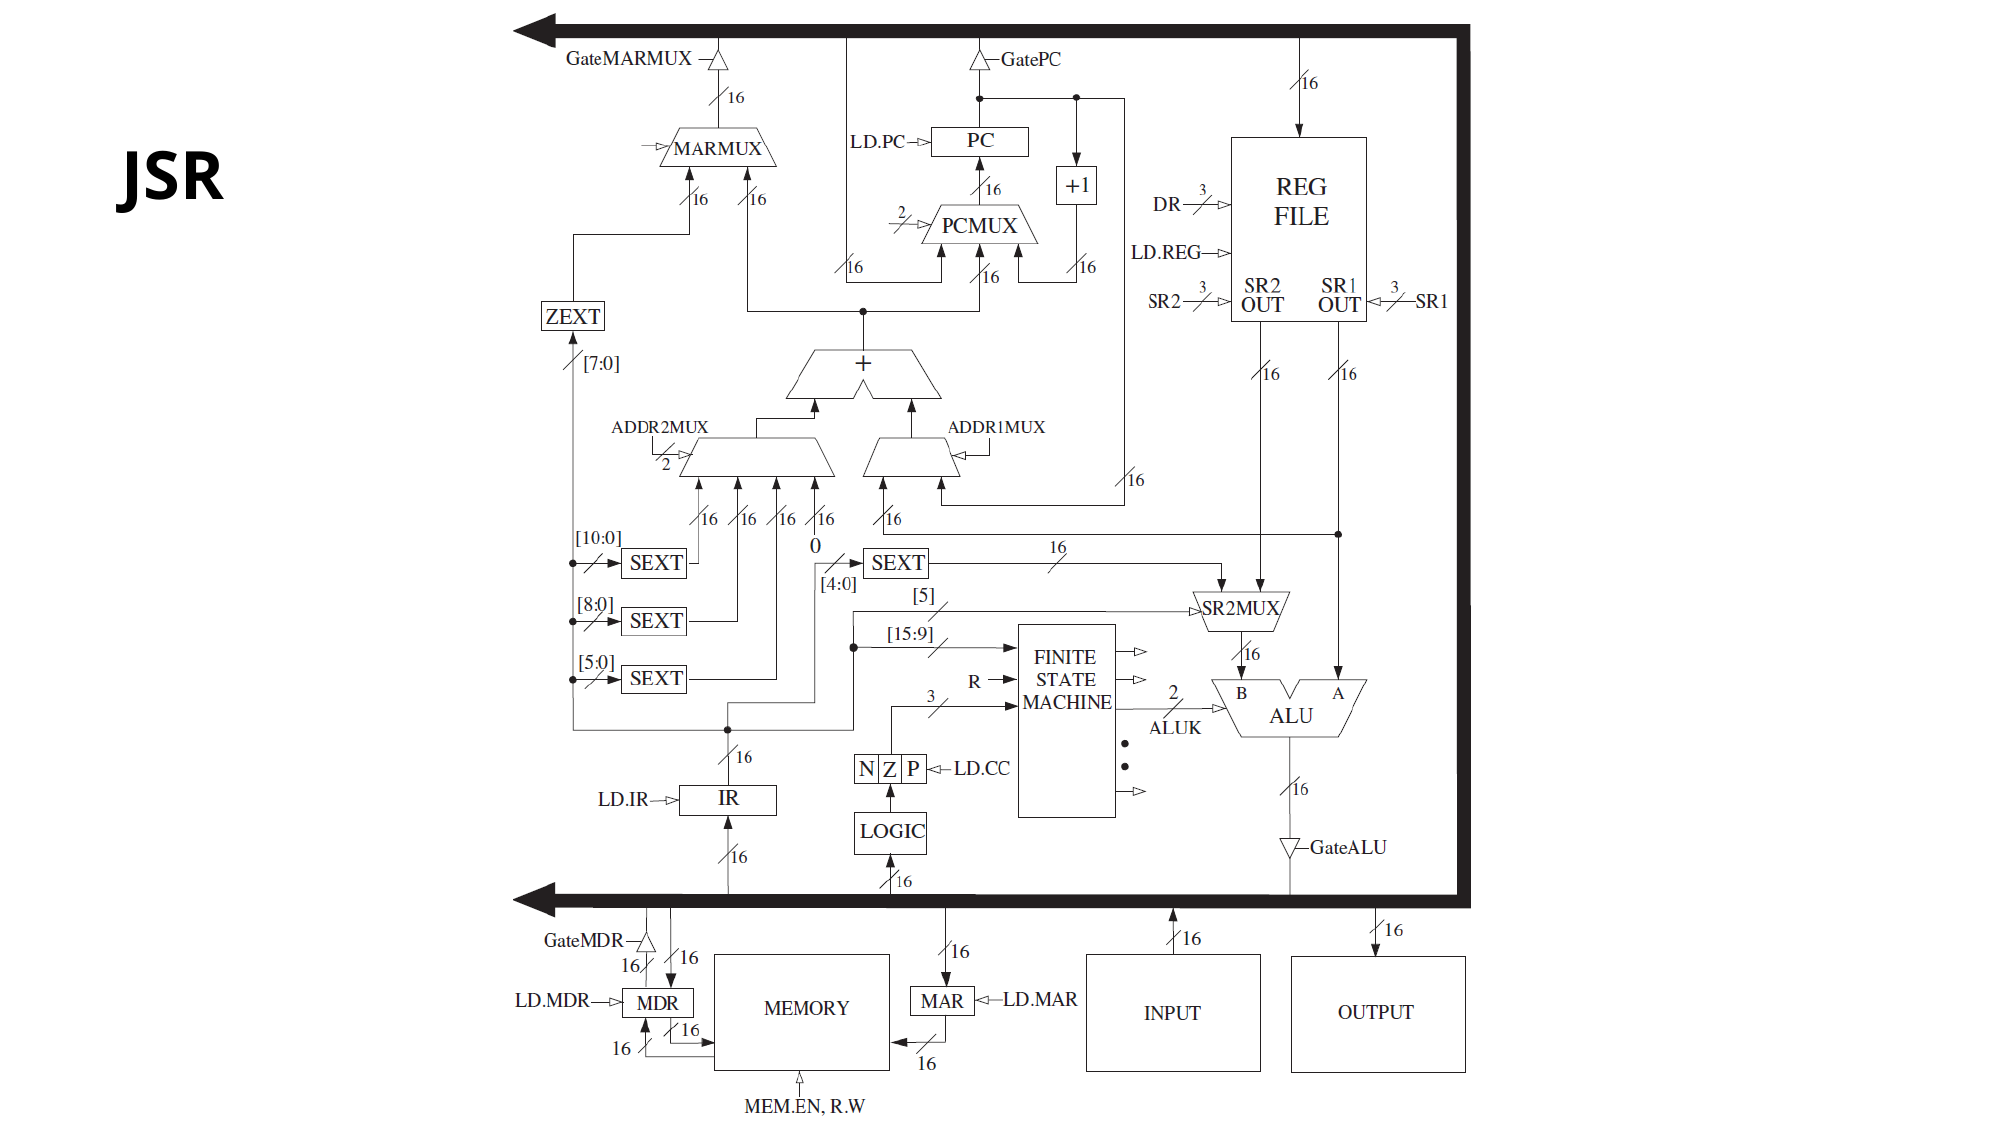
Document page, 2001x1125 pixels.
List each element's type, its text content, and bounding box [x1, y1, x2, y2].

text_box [861, 37, 1029, 312]
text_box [571, 728, 779, 815]
picture [497, 0, 1503, 1125]
text_box JSR [106, 125, 342, 220]
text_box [1286, 40, 1363, 176]
